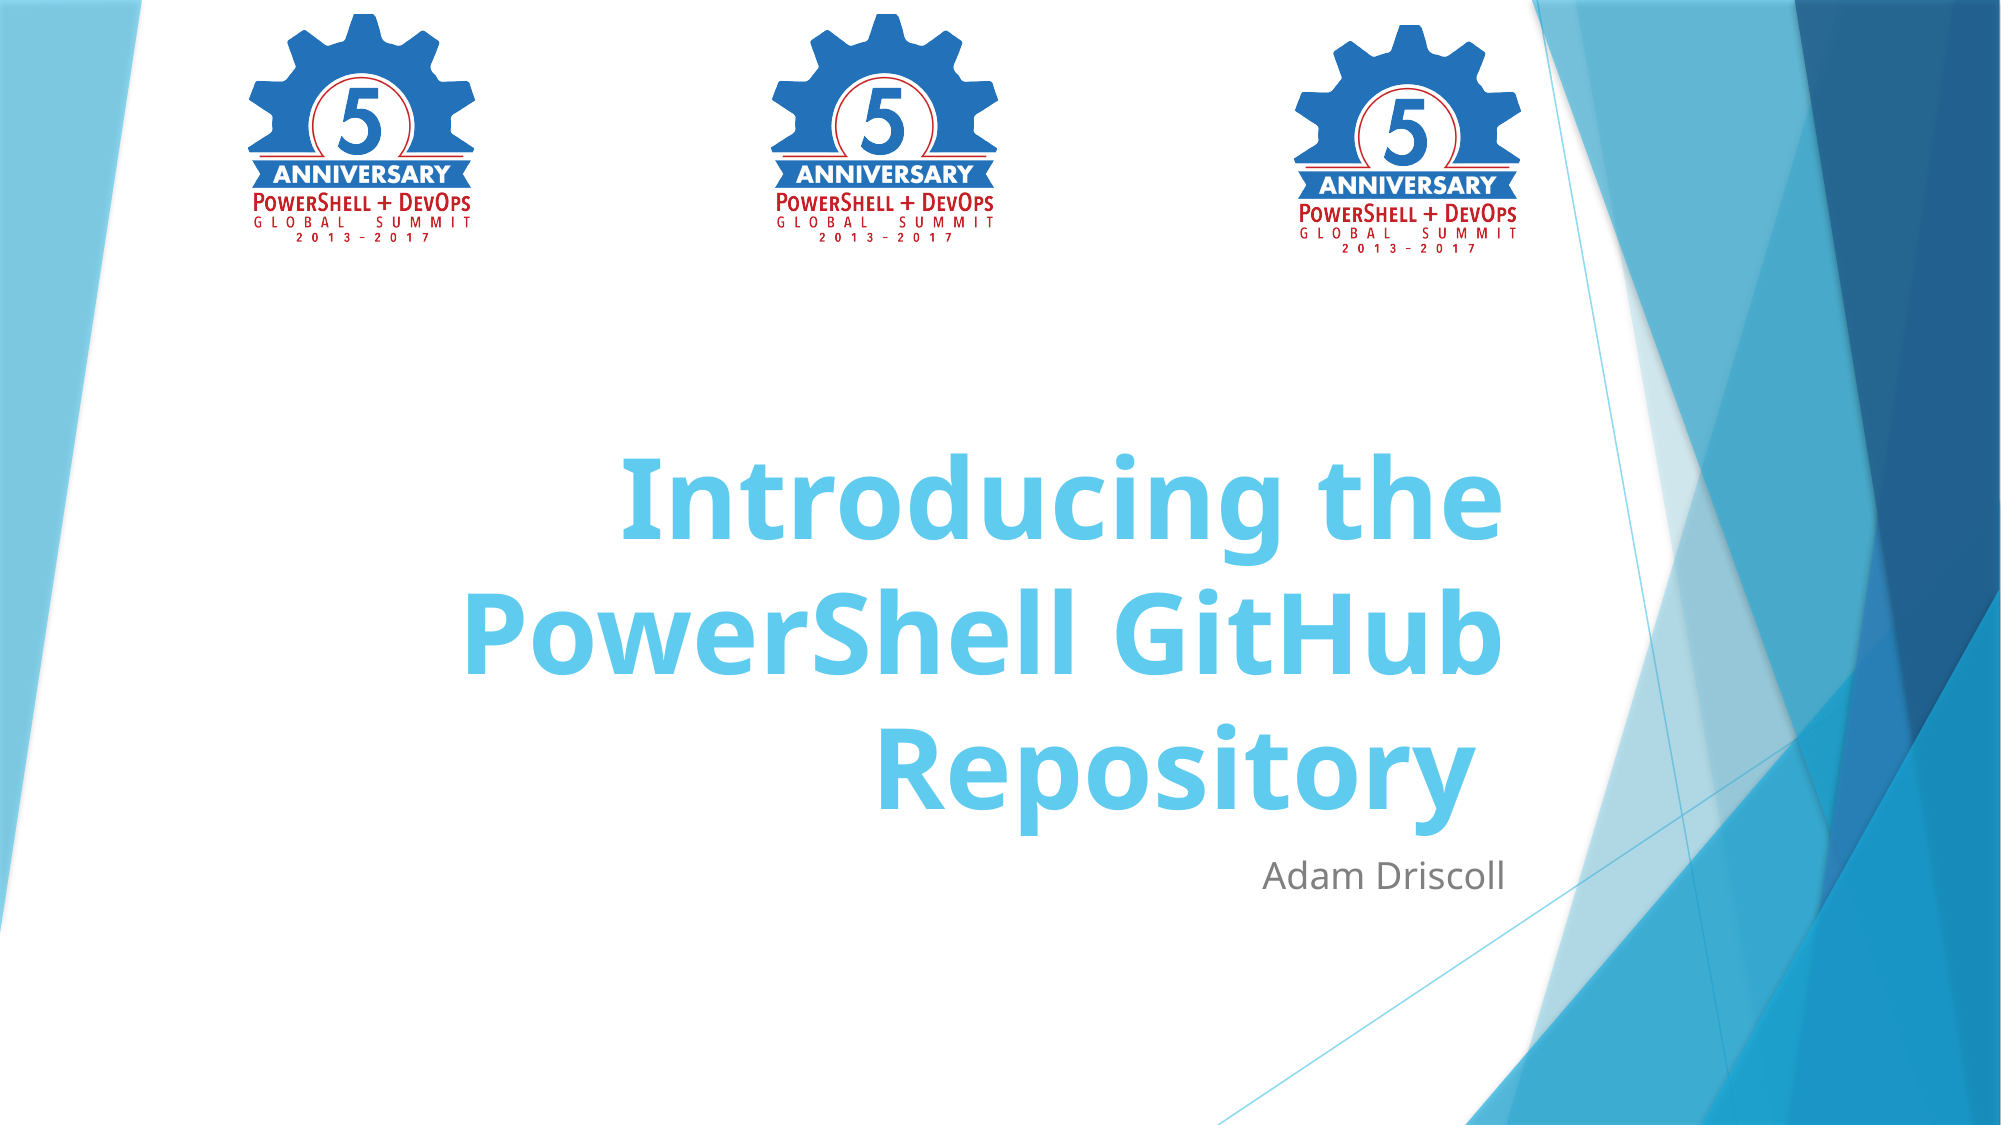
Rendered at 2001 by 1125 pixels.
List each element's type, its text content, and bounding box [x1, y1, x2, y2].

title Introducing the PowerShell GitHub Repository [247, 569, 1522, 840]
subtitle Adam Driscoll [247, 844, 1522, 1025]
picture [248, 14, 478, 249]
picture [771, 14, 1001, 249]
picture [1294, 25, 1524, 260]
